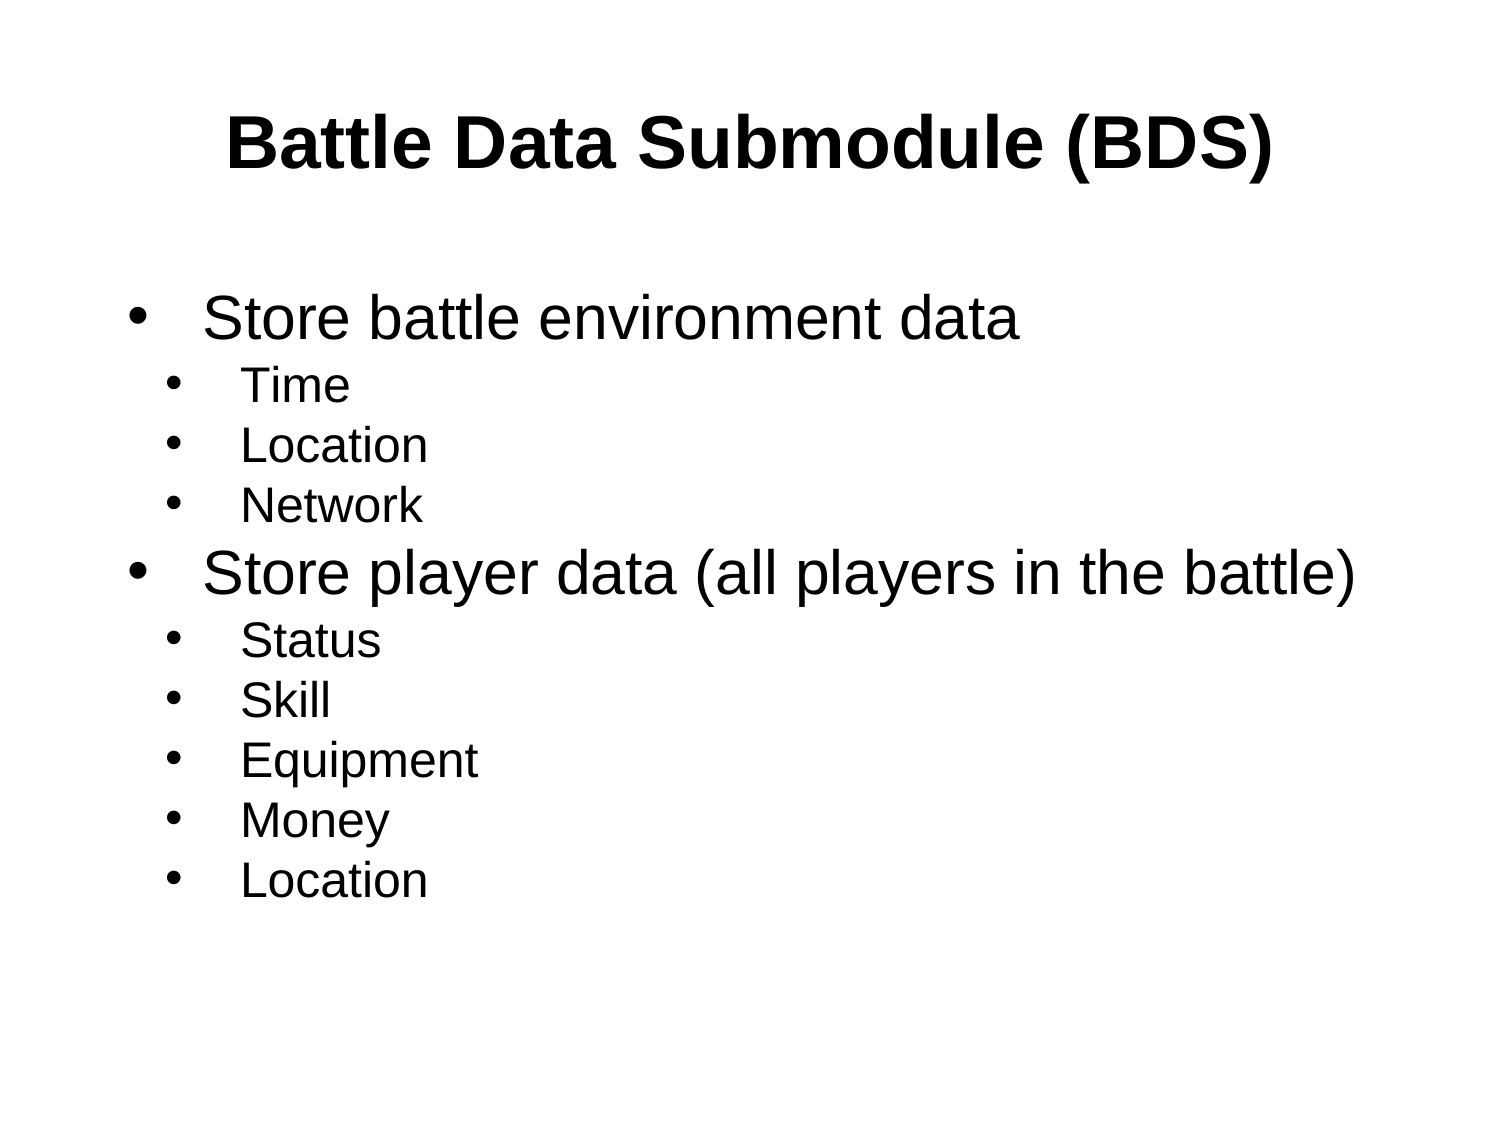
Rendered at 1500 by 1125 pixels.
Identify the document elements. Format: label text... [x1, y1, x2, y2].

list Store battle environment data Time Location Network Store player data (all players in the battle) Status Skill Equipment Money Location [75, 262, 1425, 1078]
title Battle Data Submodule (BDS) [75, 45, 1425, 233]
